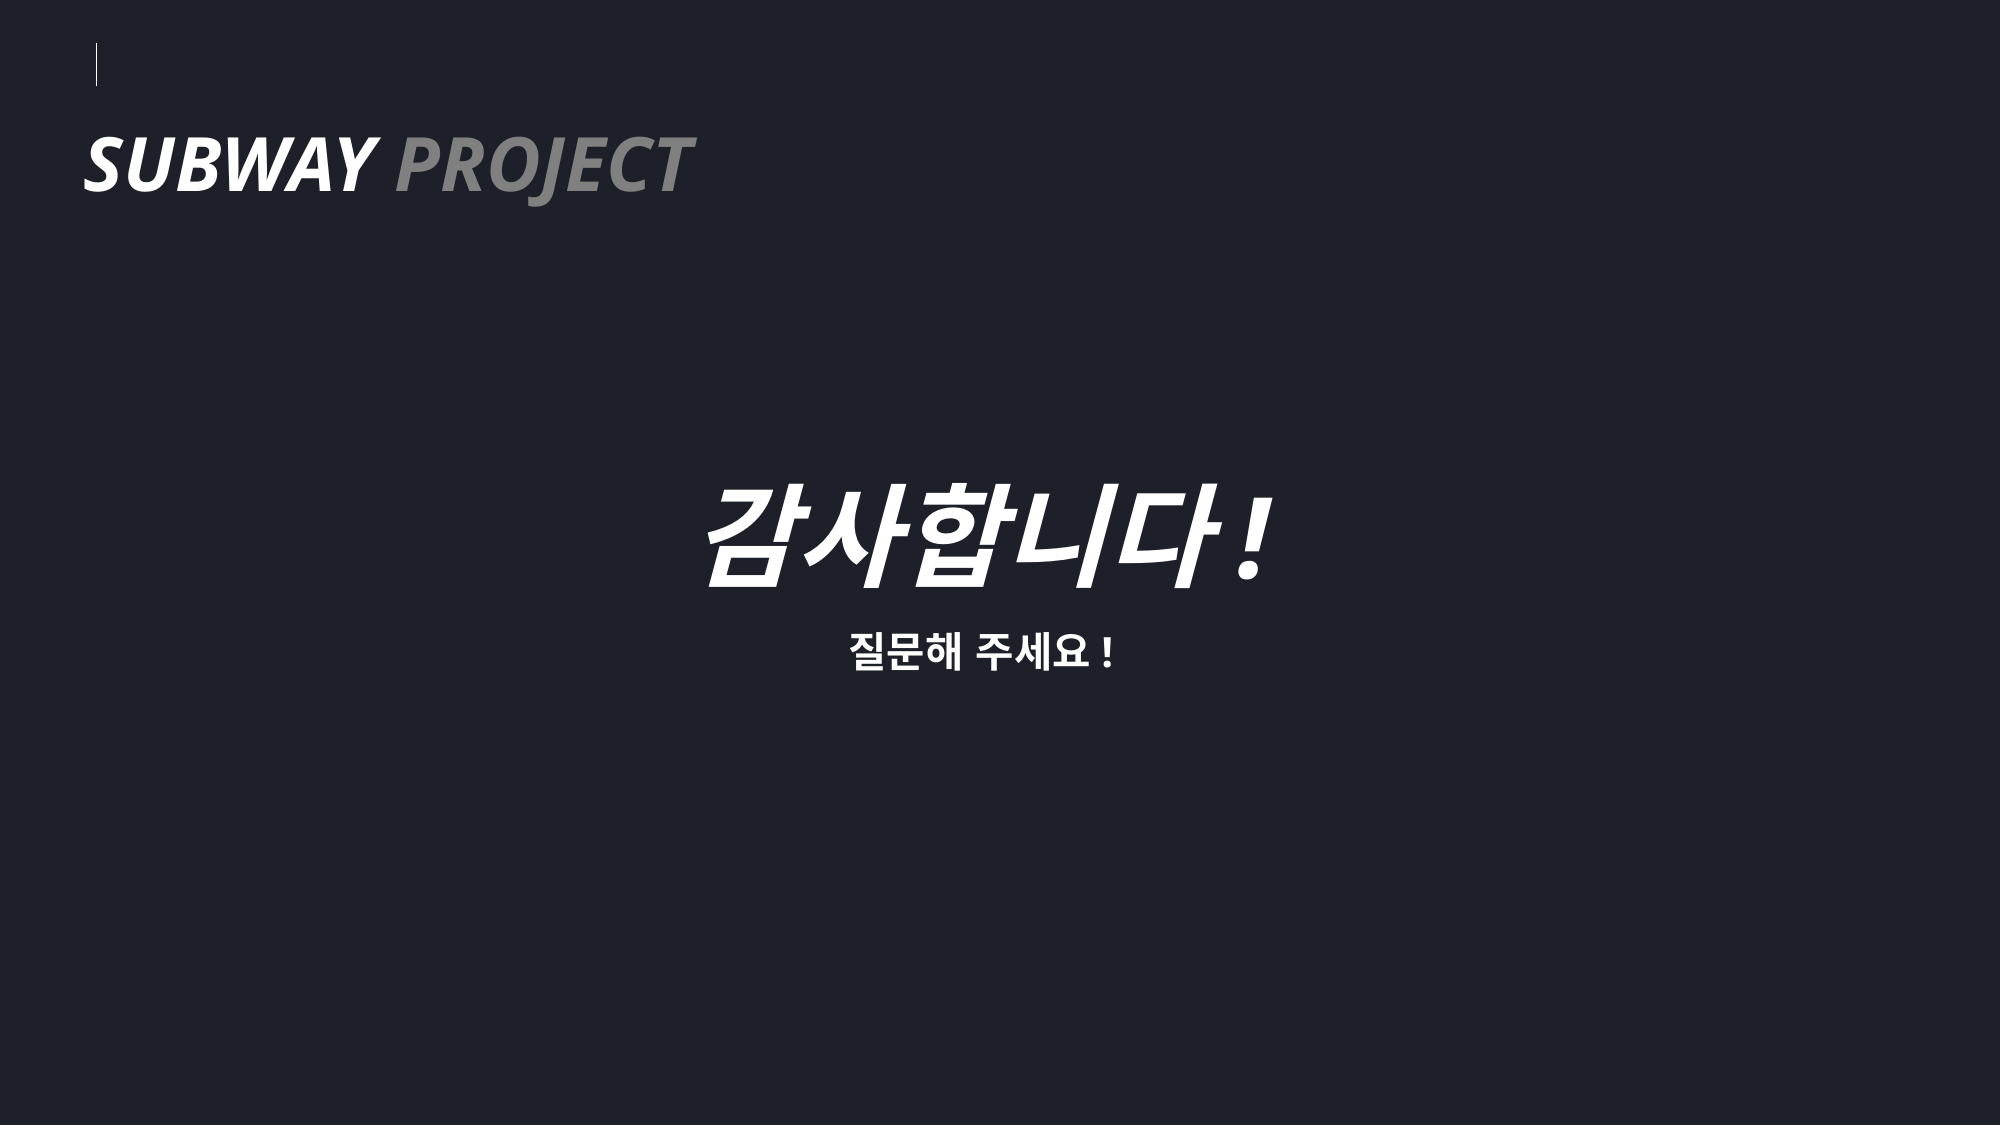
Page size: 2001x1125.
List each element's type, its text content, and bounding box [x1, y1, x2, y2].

text_box 감사합니다! 질문해 주세요! [265, 390, 1697, 684]
text_box SUBWAY PROJECT [69, 64, 1500, 215]
